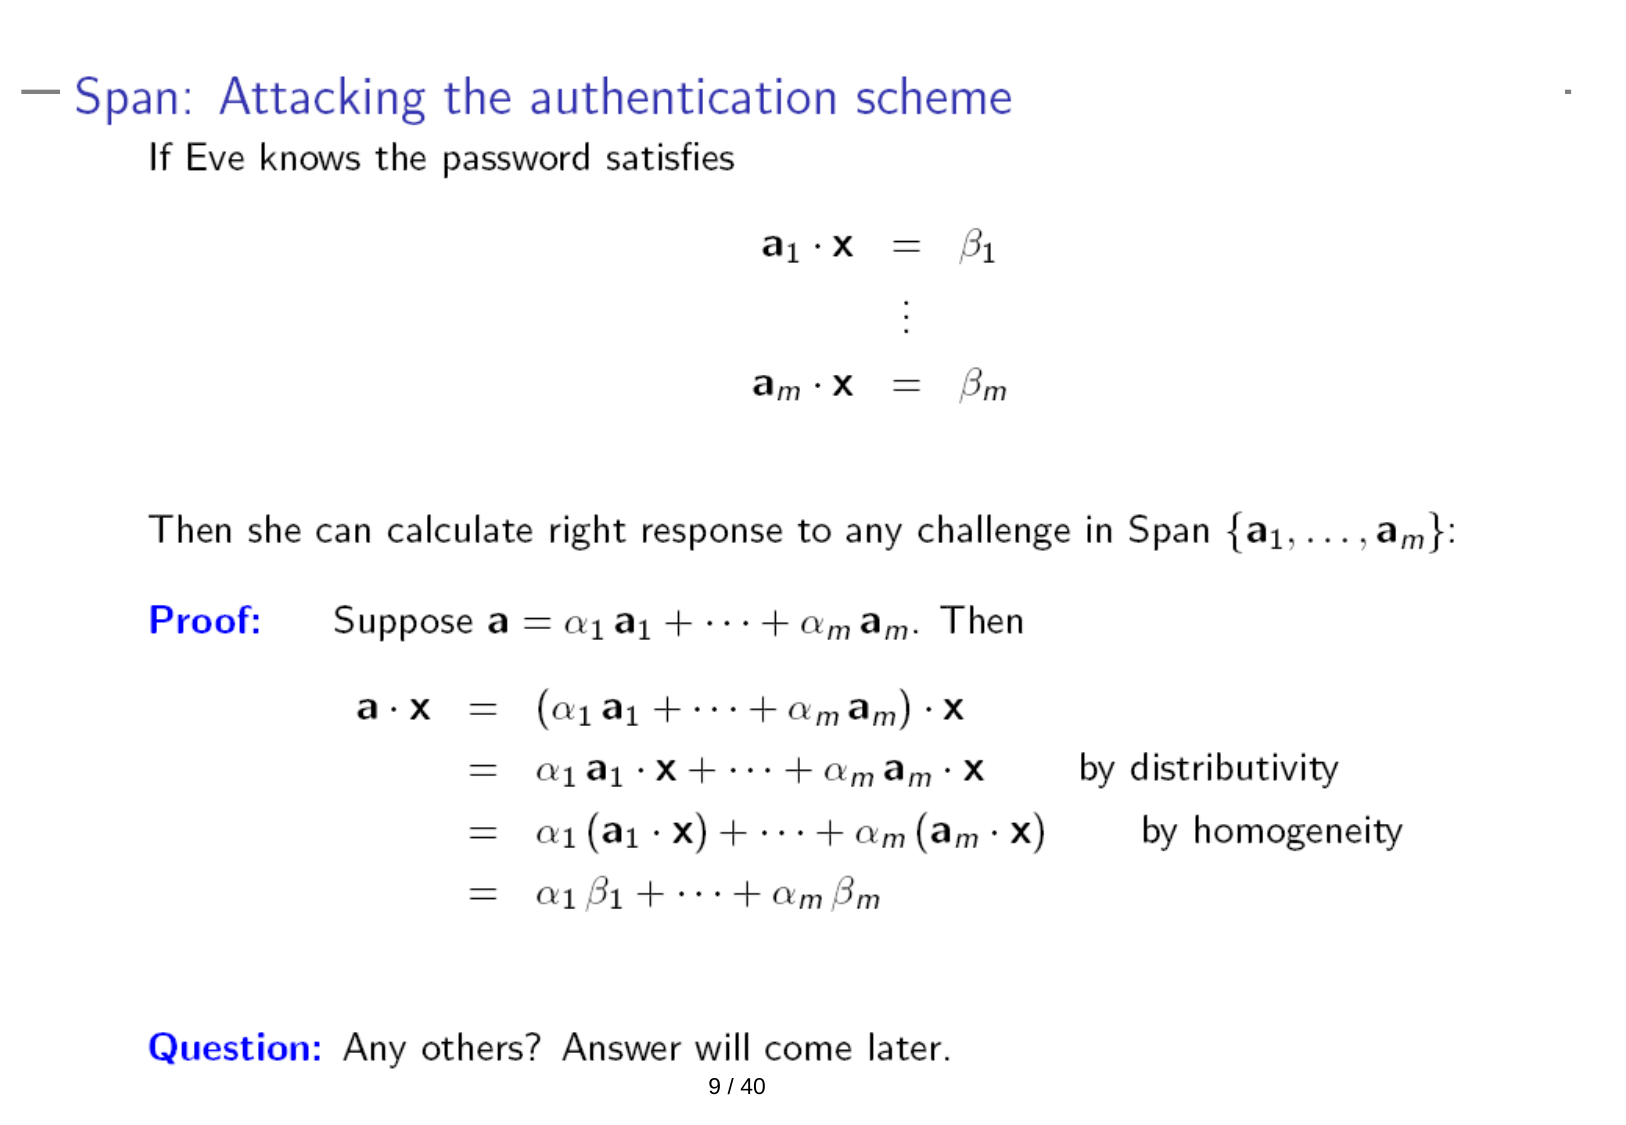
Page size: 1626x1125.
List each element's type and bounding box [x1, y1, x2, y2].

picture [60, 47, 1565, 1078]
